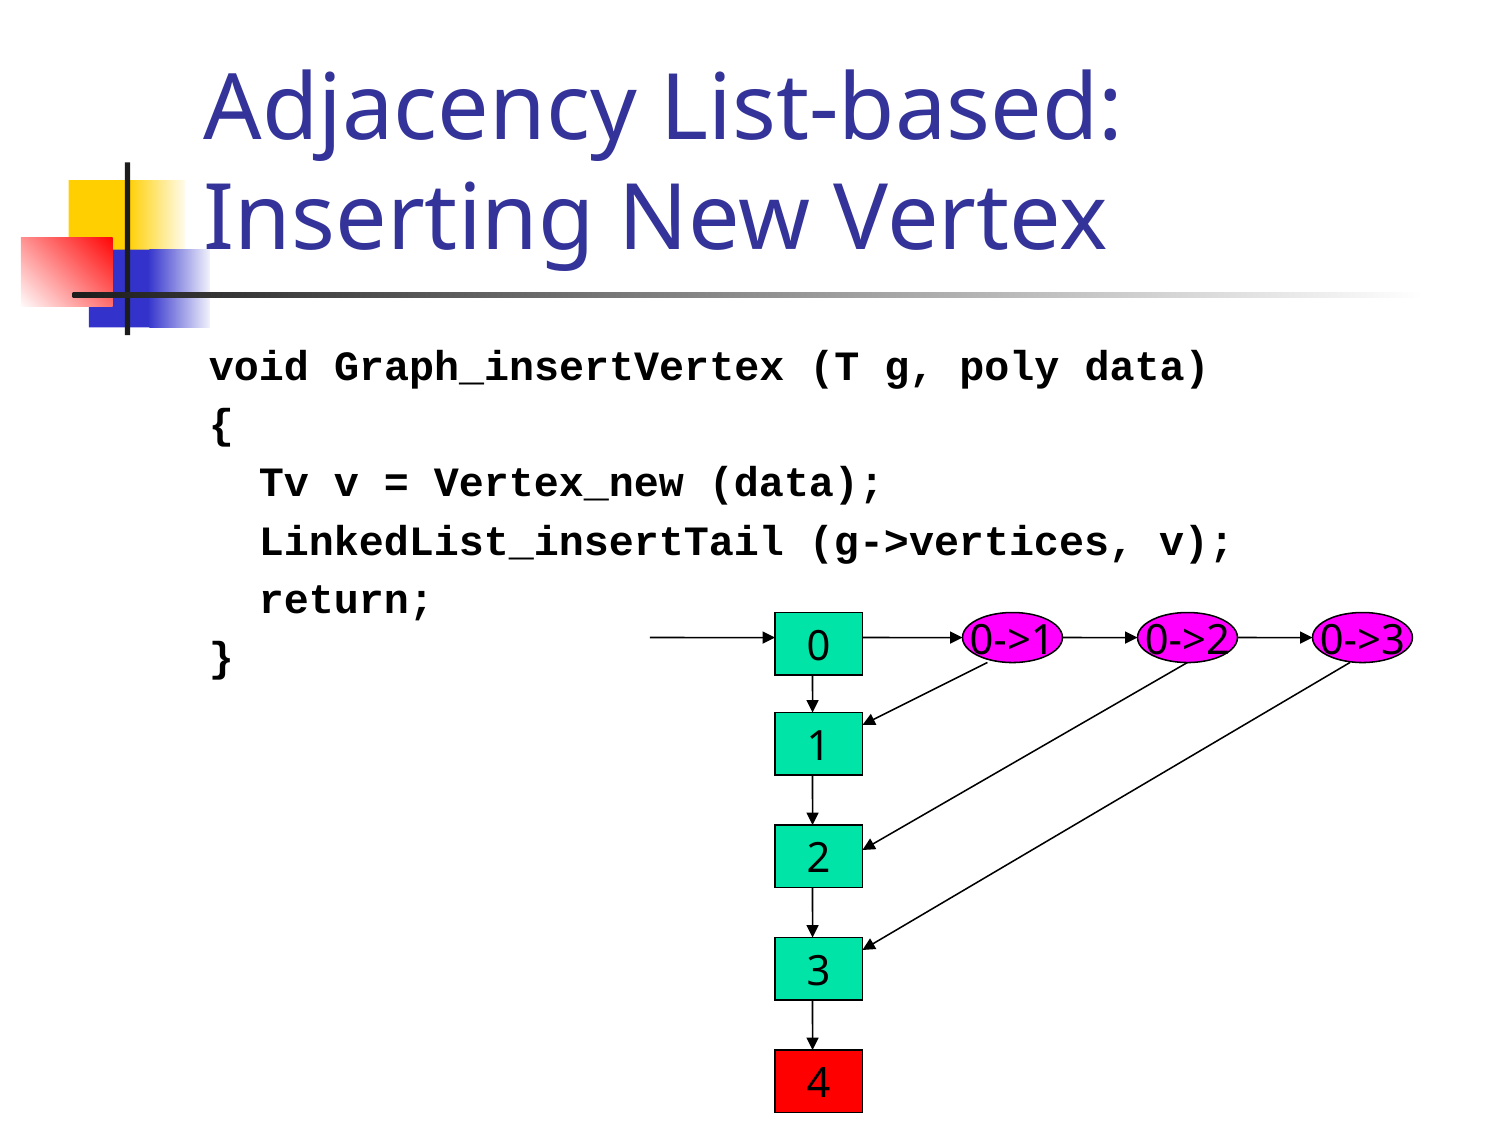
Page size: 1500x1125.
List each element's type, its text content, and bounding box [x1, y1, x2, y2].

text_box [649, 612, 1413, 1113]
title Adjacency List-based: Inserting New Vertex [188, 35, 1468, 275]
list void Graph_insertVertex (T g, poly data) { Tv v = Vertex_new (data); LinkedList_insertTail (g->vertices, v); return; } [193, 331, 1469, 1006]
